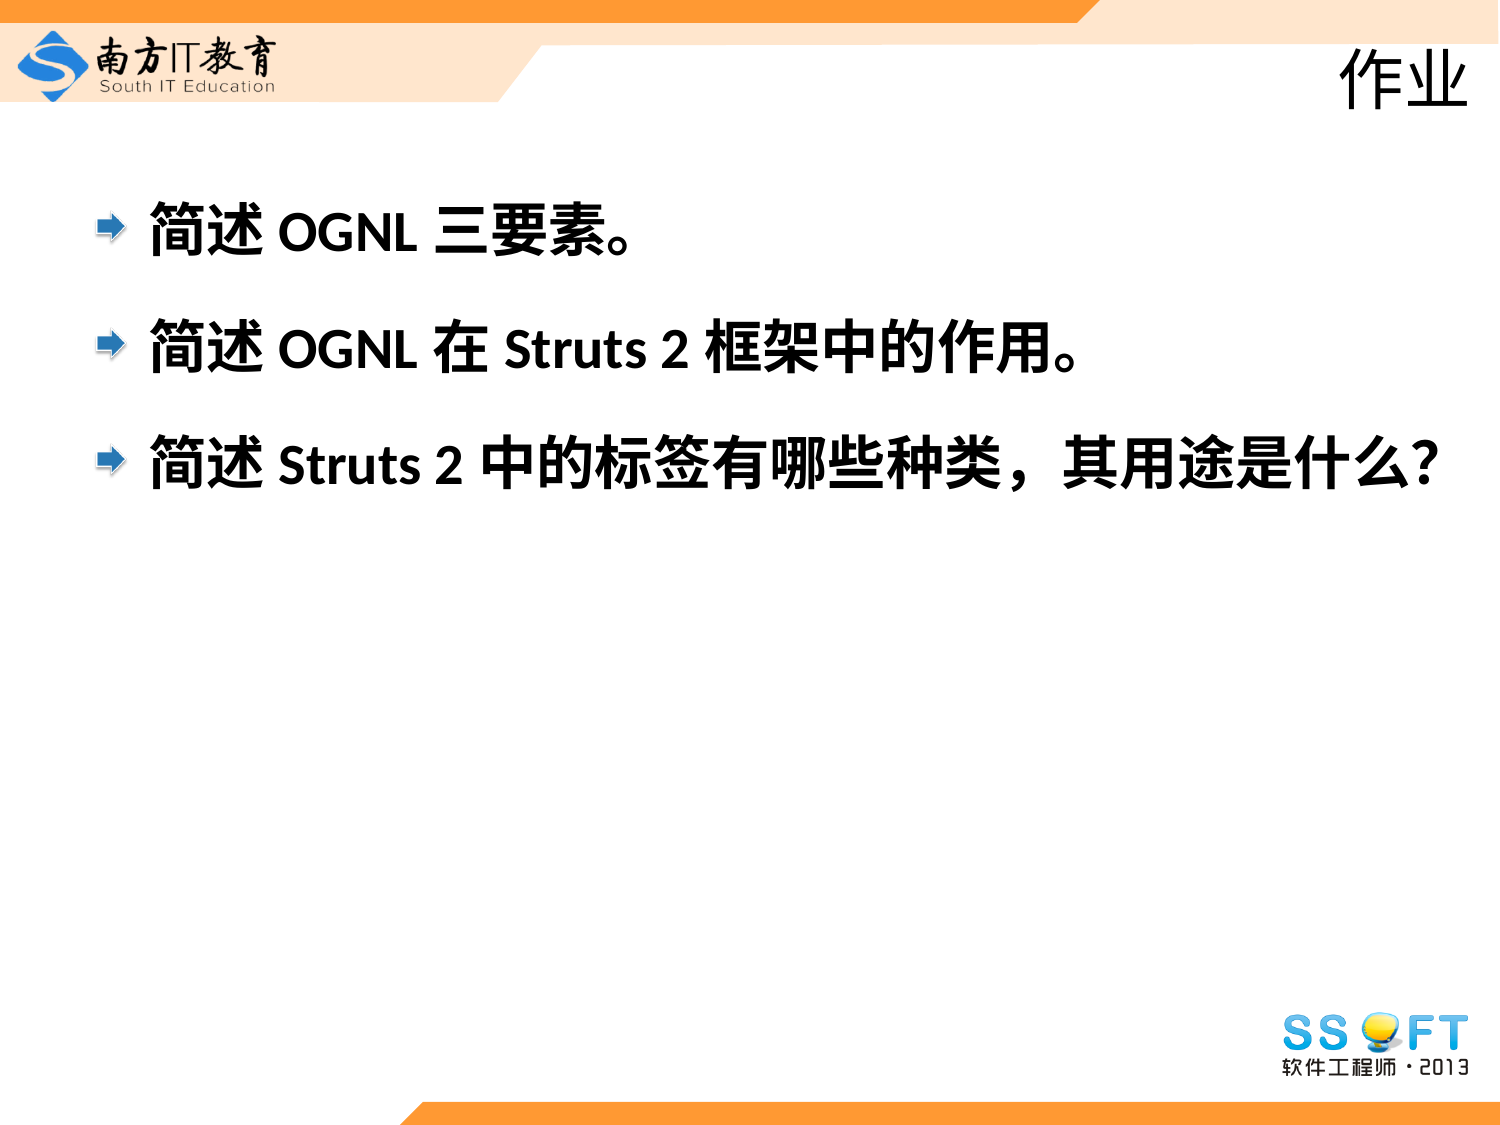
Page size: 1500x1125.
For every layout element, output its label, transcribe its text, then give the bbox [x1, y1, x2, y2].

picture [91, 440, 131, 482]
picture [91, 207, 131, 249]
title 作业 [608, 42, 1487, 114]
picture [91, 324, 131, 366]
list 简述OGNL三要素。 简述OGNL在Struts 2框架中的作用。 简述Struts 2中的标签有哪些种类，其用途是什么？ [76, 150, 1428, 1000]
picture [1281, 1011, 1468, 1076]
picture [17, 30, 276, 102]
